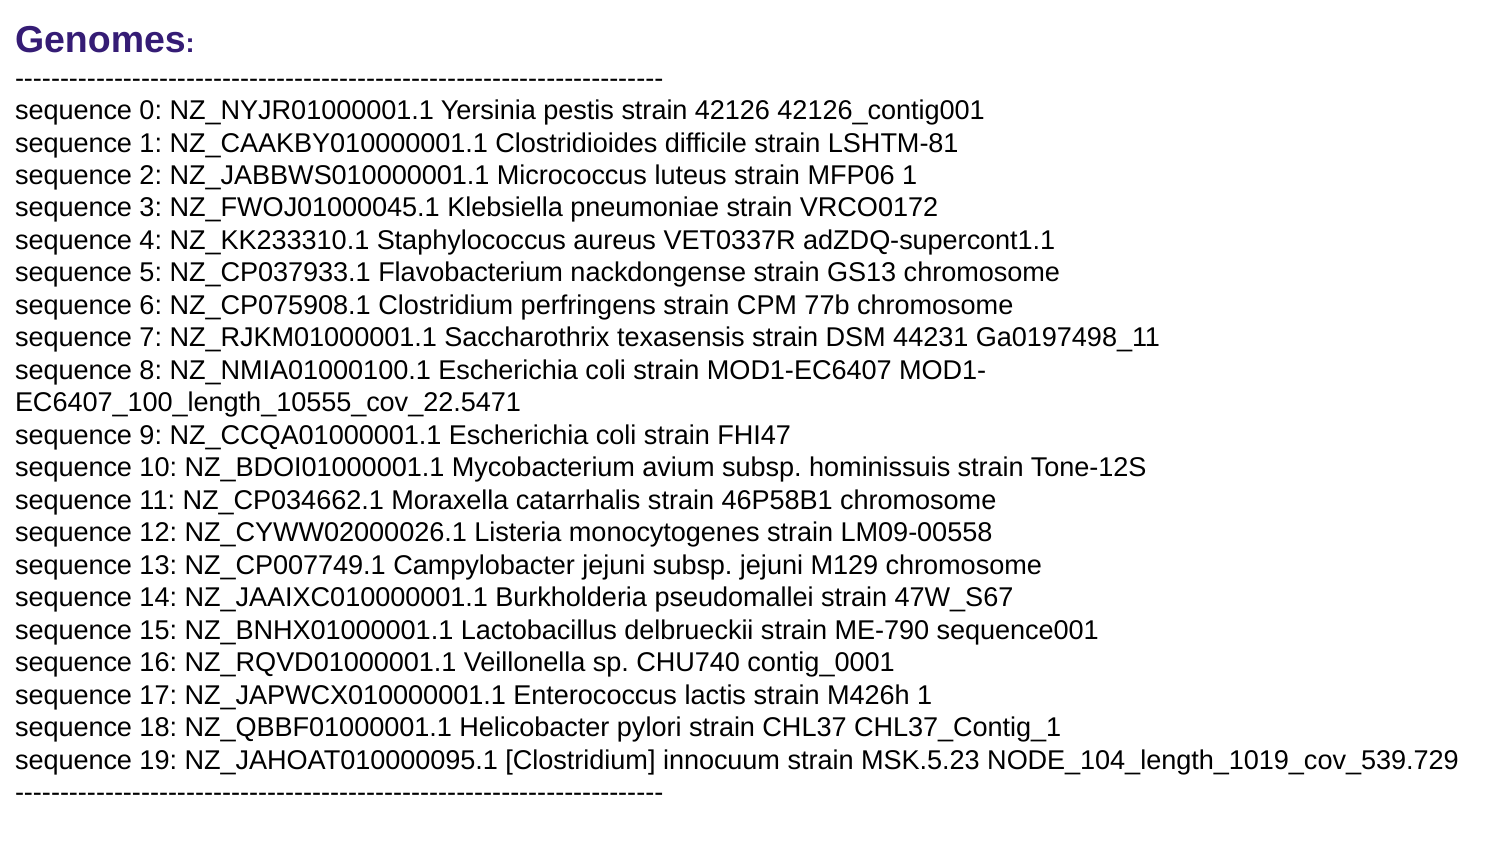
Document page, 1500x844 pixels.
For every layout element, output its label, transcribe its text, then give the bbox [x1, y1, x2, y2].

text_box Genomes: ------------------------------------------------------------------------ sequence 0: NZ_NYJR01000001.1 Yersinia pestis strain 42126 42126_contig001 sequence 1: NZ_CAAKBY010000001.1 Clostridioides difficile strain LSHTM-81 sequence 2: NZ_JABBWS010000001.1 Micrococcus luteus strain MFP06 1 sequence 3: NZ_FWOJ01000045.1 Klebsiella pneumoniae strain VRCO0172 sequence 4: NZ_KK233310.1 Staphylococcus aureus VET0337R adZDQ-supercont1.1 sequence 5: NZ_CP037933.1 Flavobacterium nackdongense strain GS13 chromosome sequence 6: NZ_CP075908.1 Clostridium perfringens strain CPM 77b chromosome sequence 7: NZ_RJKM01000001.1 Saccharothrix texasensis strain DSM 44231 Ga0197498_11 sequence 8: NZ_NMIA01000100.1 Escherichia coli strain MOD1-EC6407 MOD1-EC6407_100_length_10555_cov_22.5471 sequence 9: NZ_CCQA01000001.1 Escherichia coli strain FHI47 sequence 10: NZ_BDOI01000001.1 Mycobacterium avium subsp. hominissuis strain Tone-12S sequence 11: NZ_CP034662.1 Moraxella catarrhalis strain 46P58B1 chromosome sequence 12: NZ_CYWW02000026.1 Listeria monocytogenes strain LM09-00558 sequence 13: NZ_CP007749.1 Campylobacter jejuni subsp. jejuni M129 chromosome sequence 14: NZ_JAAIXC010000001.1 Burkholderia pseudomallei strain 47W_S67 sequence 15: NZ_BNHX01000001.1 Lactobacillus delbrueckii strain ME-790 sequence001 sequence 16: NZ_RQVD01000001.1 Veillonella sp. CHU740 contig_0001 sequence 17: NZ_JAPWCX010000001.1 Enterococcus lactis strain M426h 1 sequence 18: NZ_QBBF01000001.1 Helicobacter pylori strain CHL37 CHL37_Contig_1 sequence 19: NZ_JAHOAT010000095.1 [Clostridium] innocuum strain MSK.5.23 NODE_104_length_1019_cov_539.729 ------------------------------------------------------------------------ [0, 0, 1483, 844]
